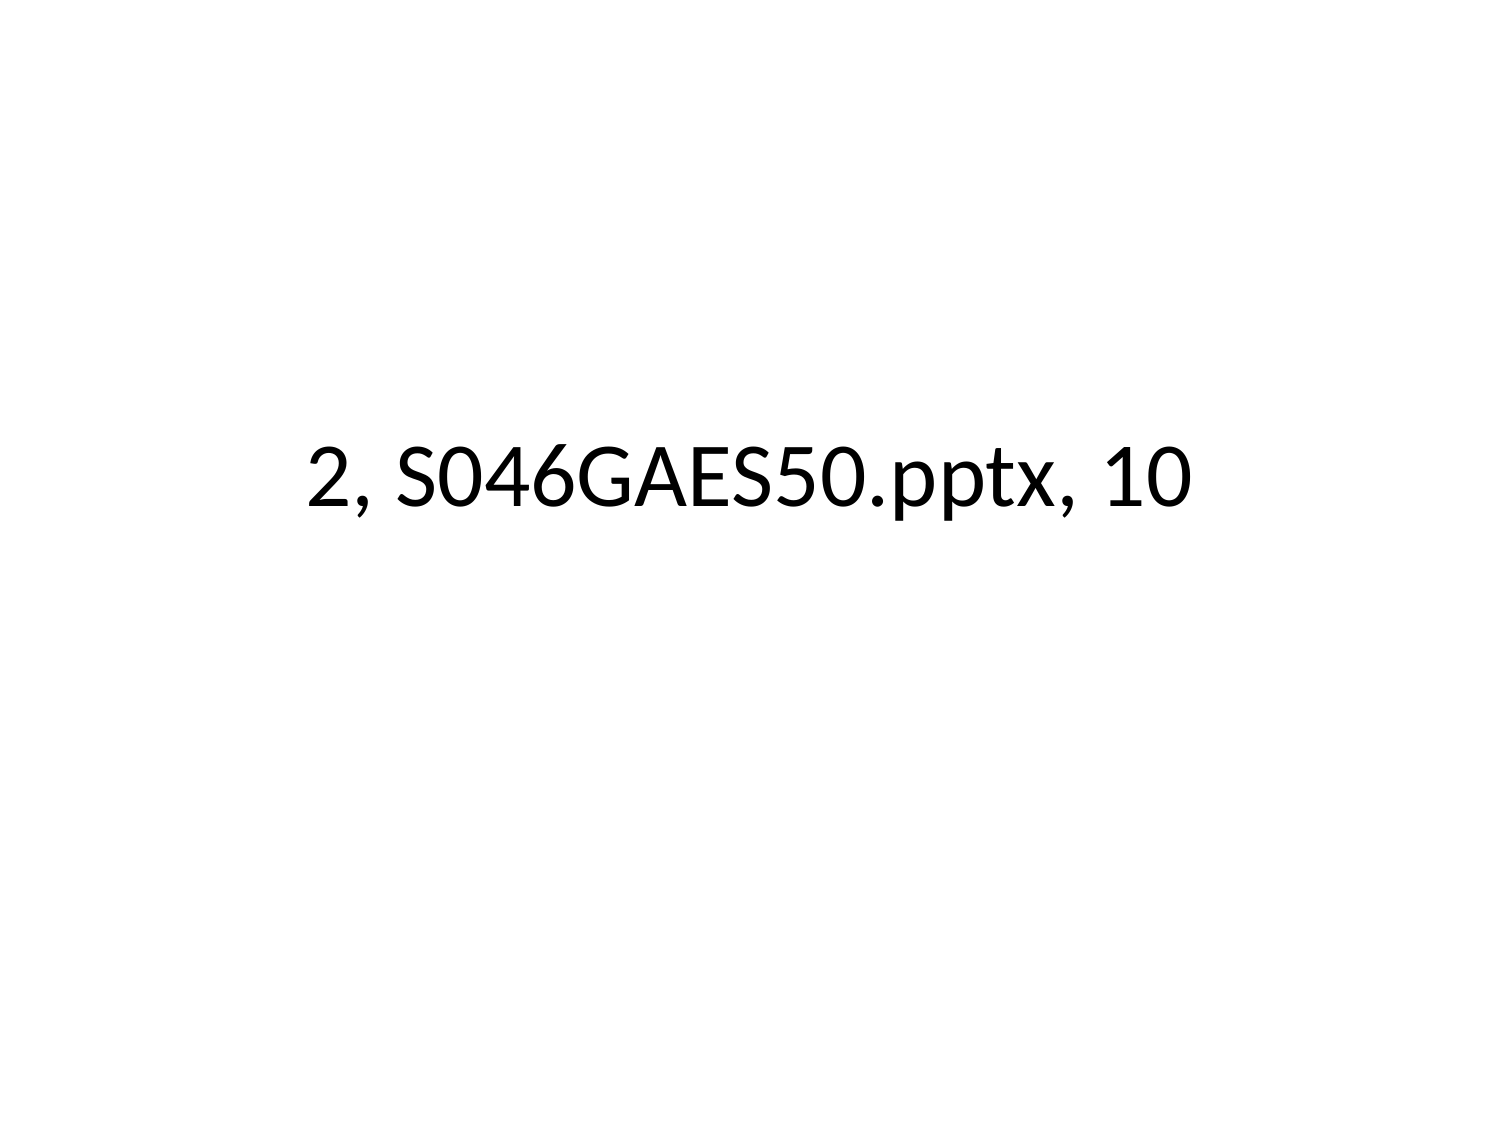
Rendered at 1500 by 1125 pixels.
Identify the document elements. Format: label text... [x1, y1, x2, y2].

title 2, S046GAES50.pptx, 10 [112, 349, 1388, 591]
